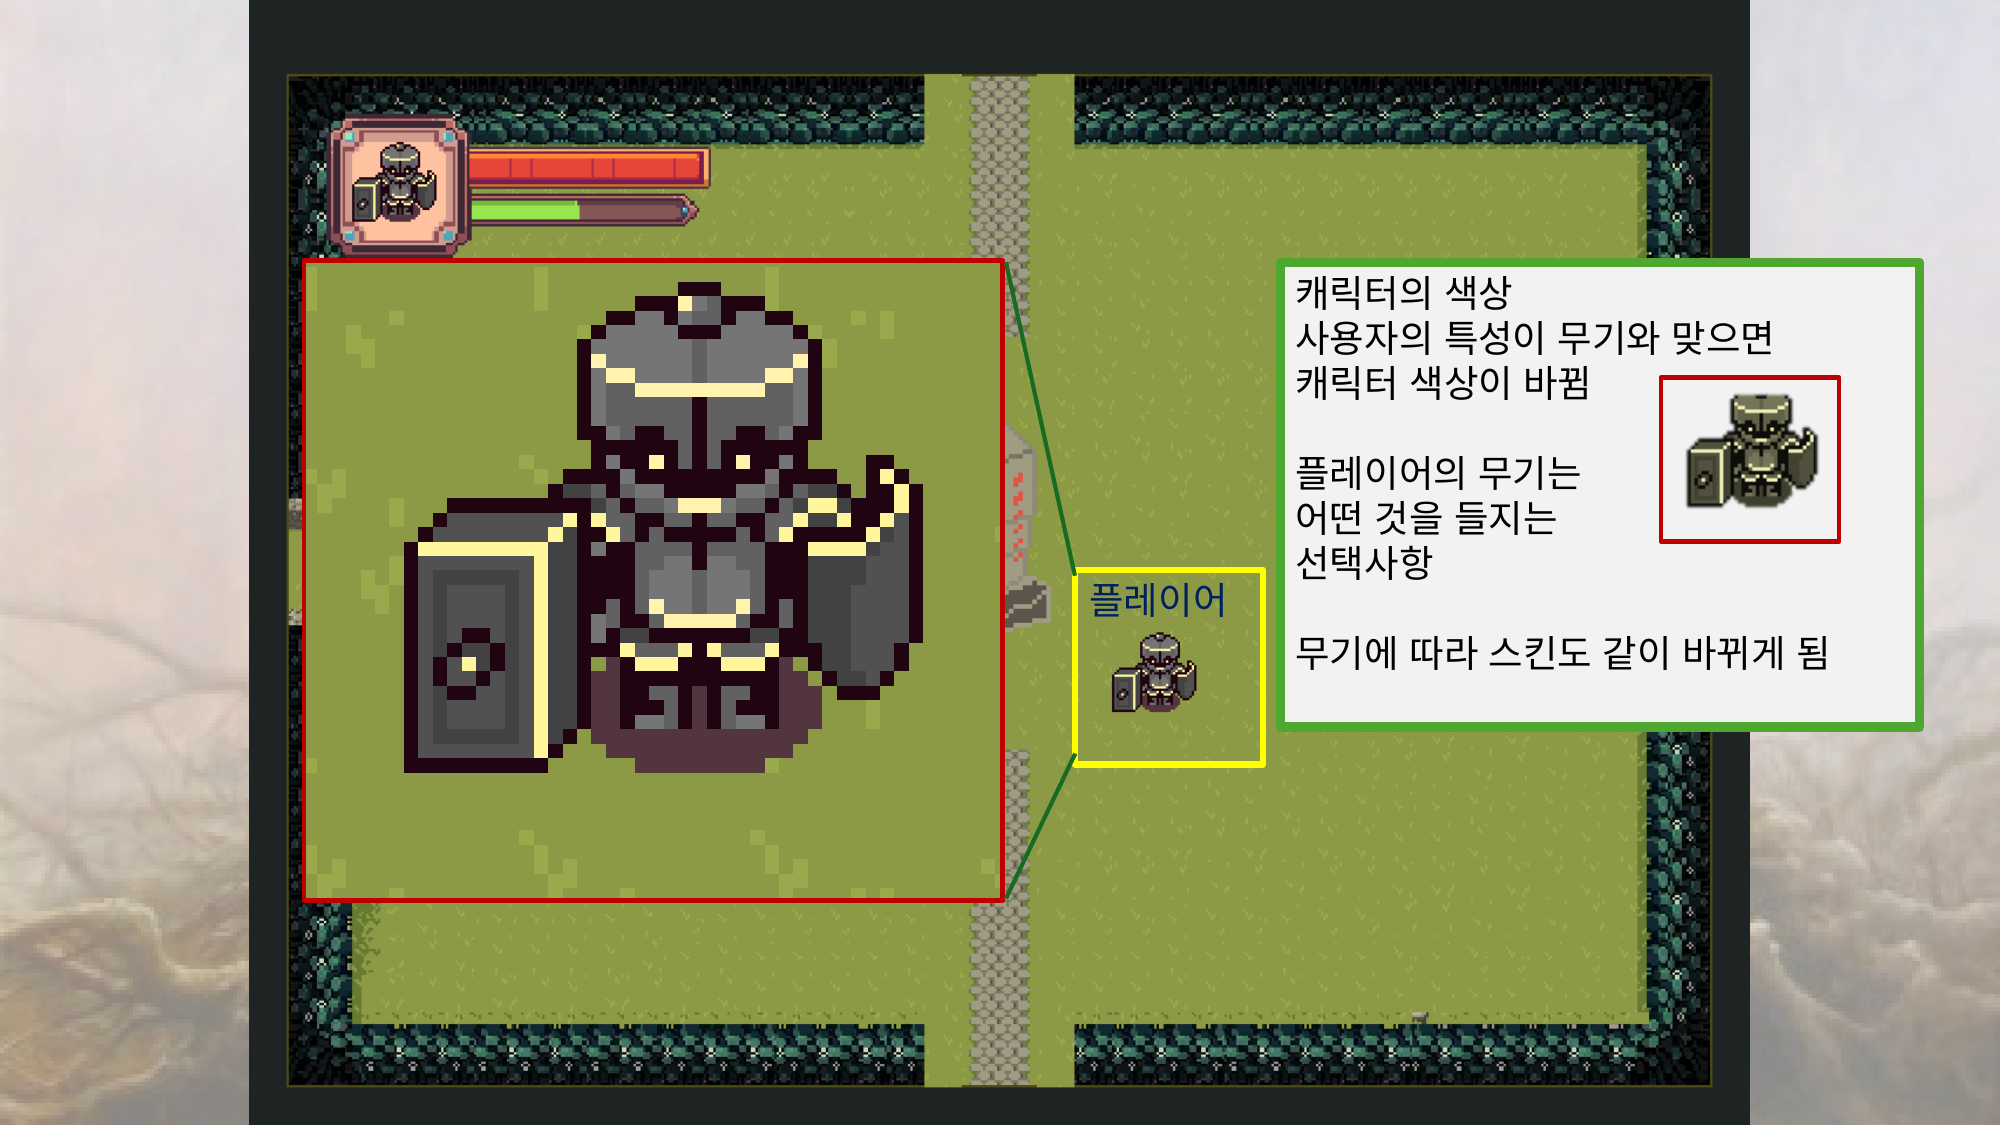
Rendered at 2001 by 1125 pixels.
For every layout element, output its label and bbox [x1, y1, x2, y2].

text_box [1005, 261, 1076, 577]
picture [0, 0, 2000, 1125]
text_box [1005, 753, 1076, 899]
